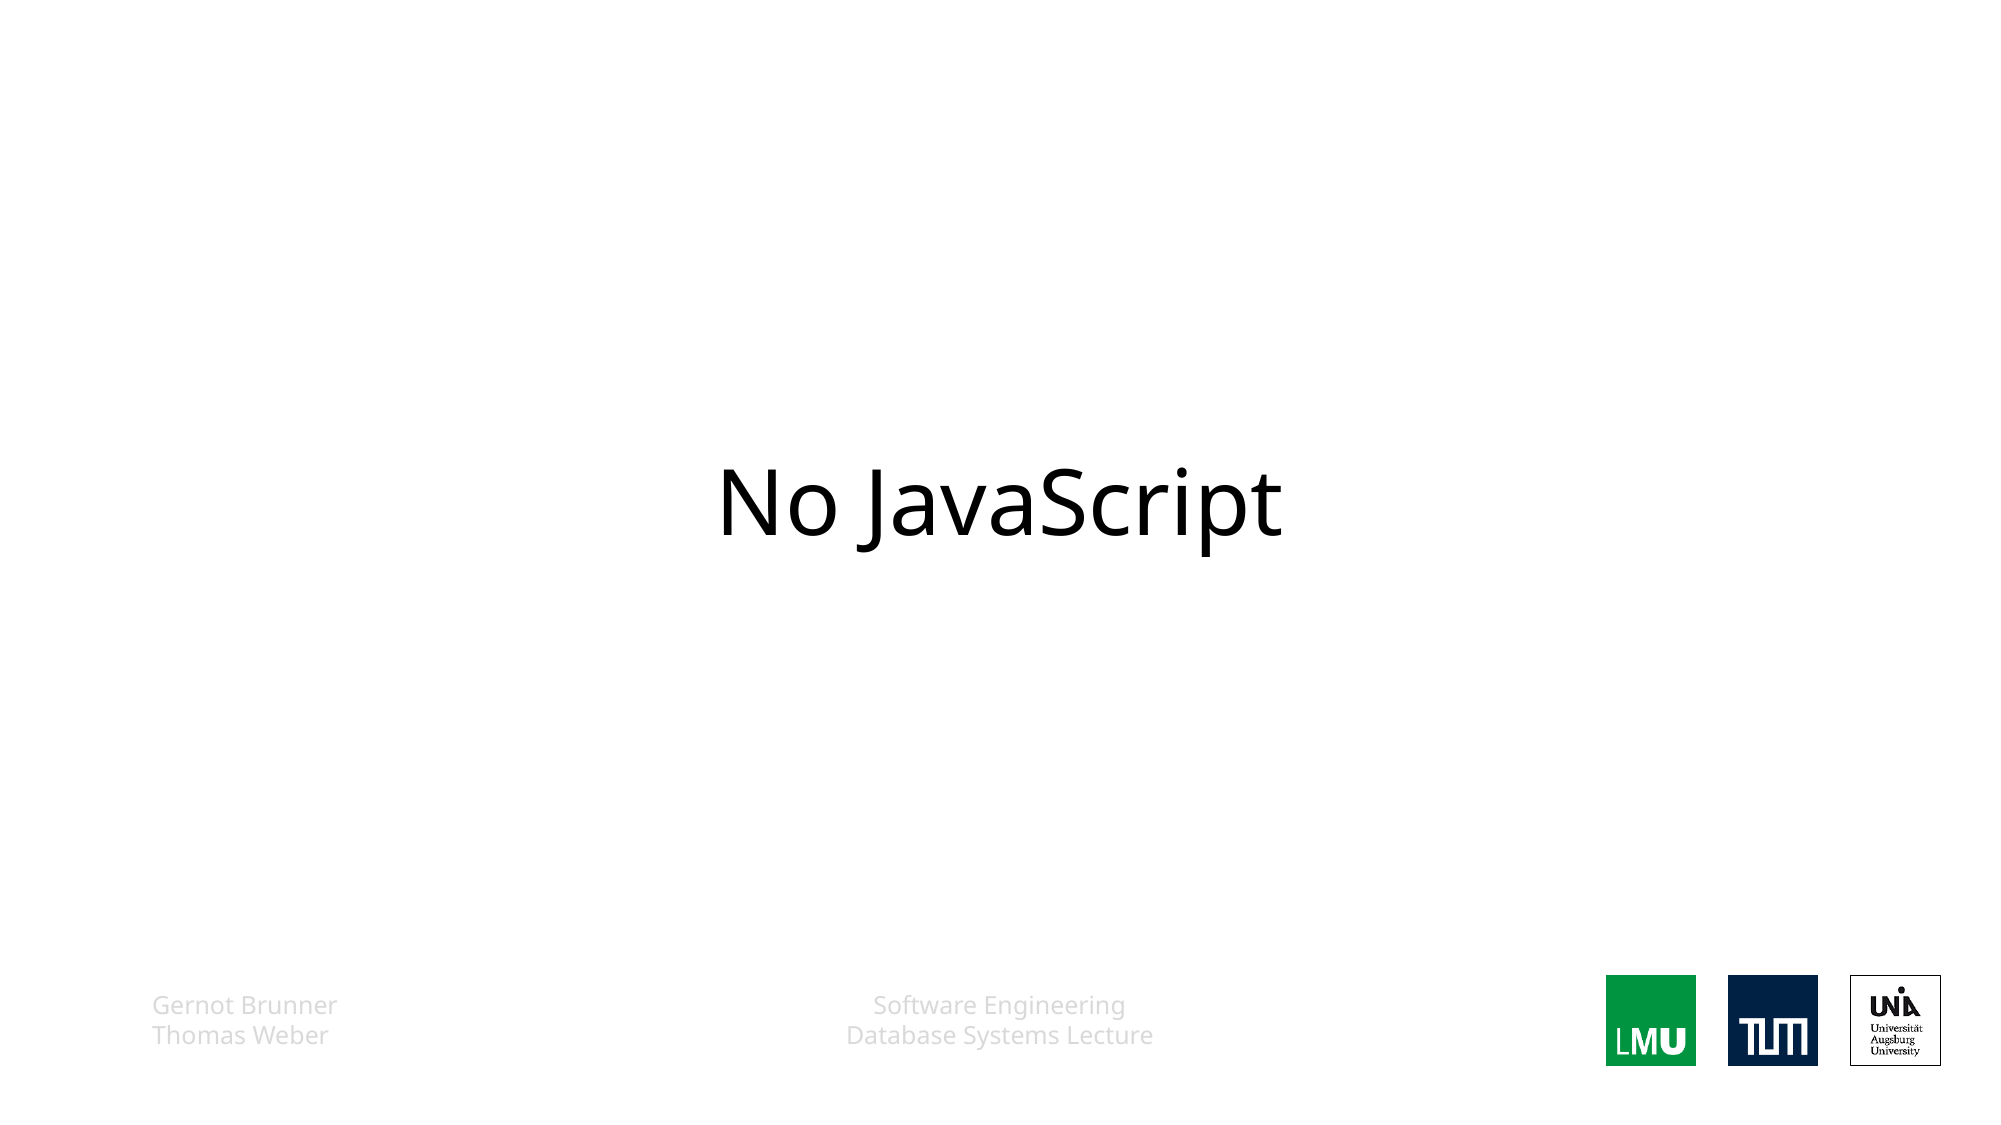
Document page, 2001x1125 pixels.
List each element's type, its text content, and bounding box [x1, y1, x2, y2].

picture [1728, 975, 1818, 1066]
picture [1606, 975, 1696, 1066]
picture [1851, 976, 1940, 1065]
title No JavaScript [137, 397, 1863, 615]
